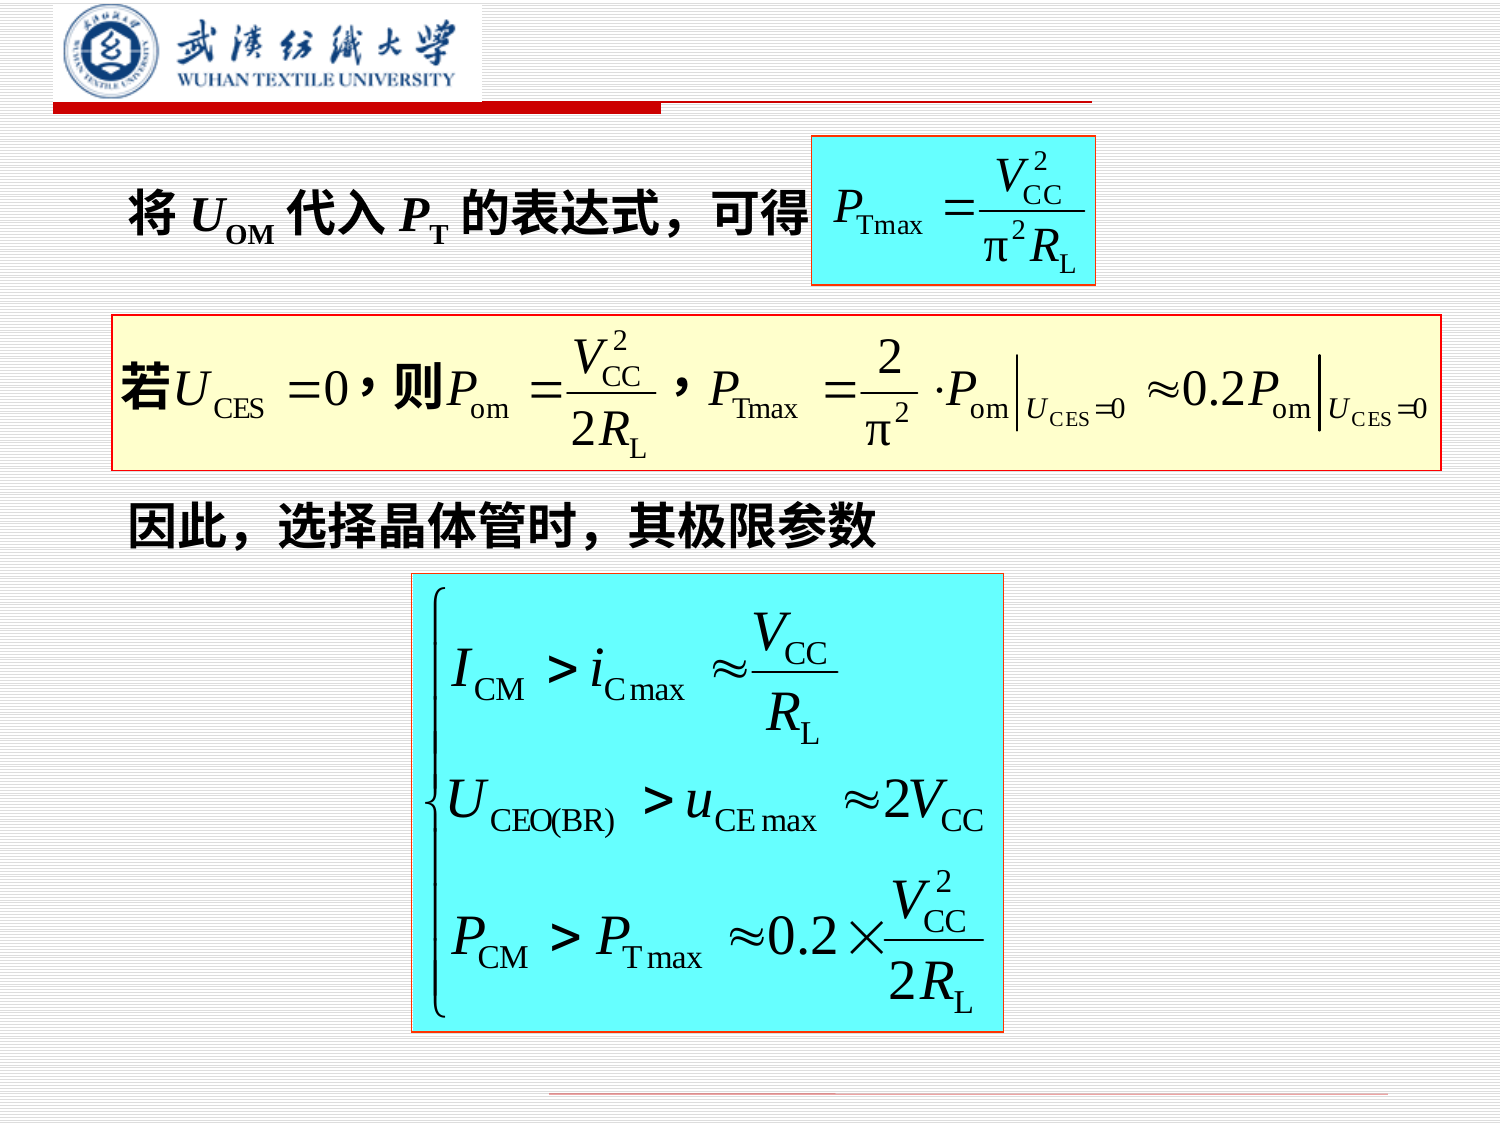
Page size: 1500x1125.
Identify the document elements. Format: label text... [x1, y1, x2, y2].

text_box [112, 315, 1441, 470]
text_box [412, 574, 1003, 1032]
picture [53, 4, 482, 102]
text_box 将UOM代入PT的表达式，可得 [112, 174, 807, 258]
text_box 因此，选择晶体管时，其极限参数 [112, 486, 1175, 562]
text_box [812, 136, 1095, 285]
